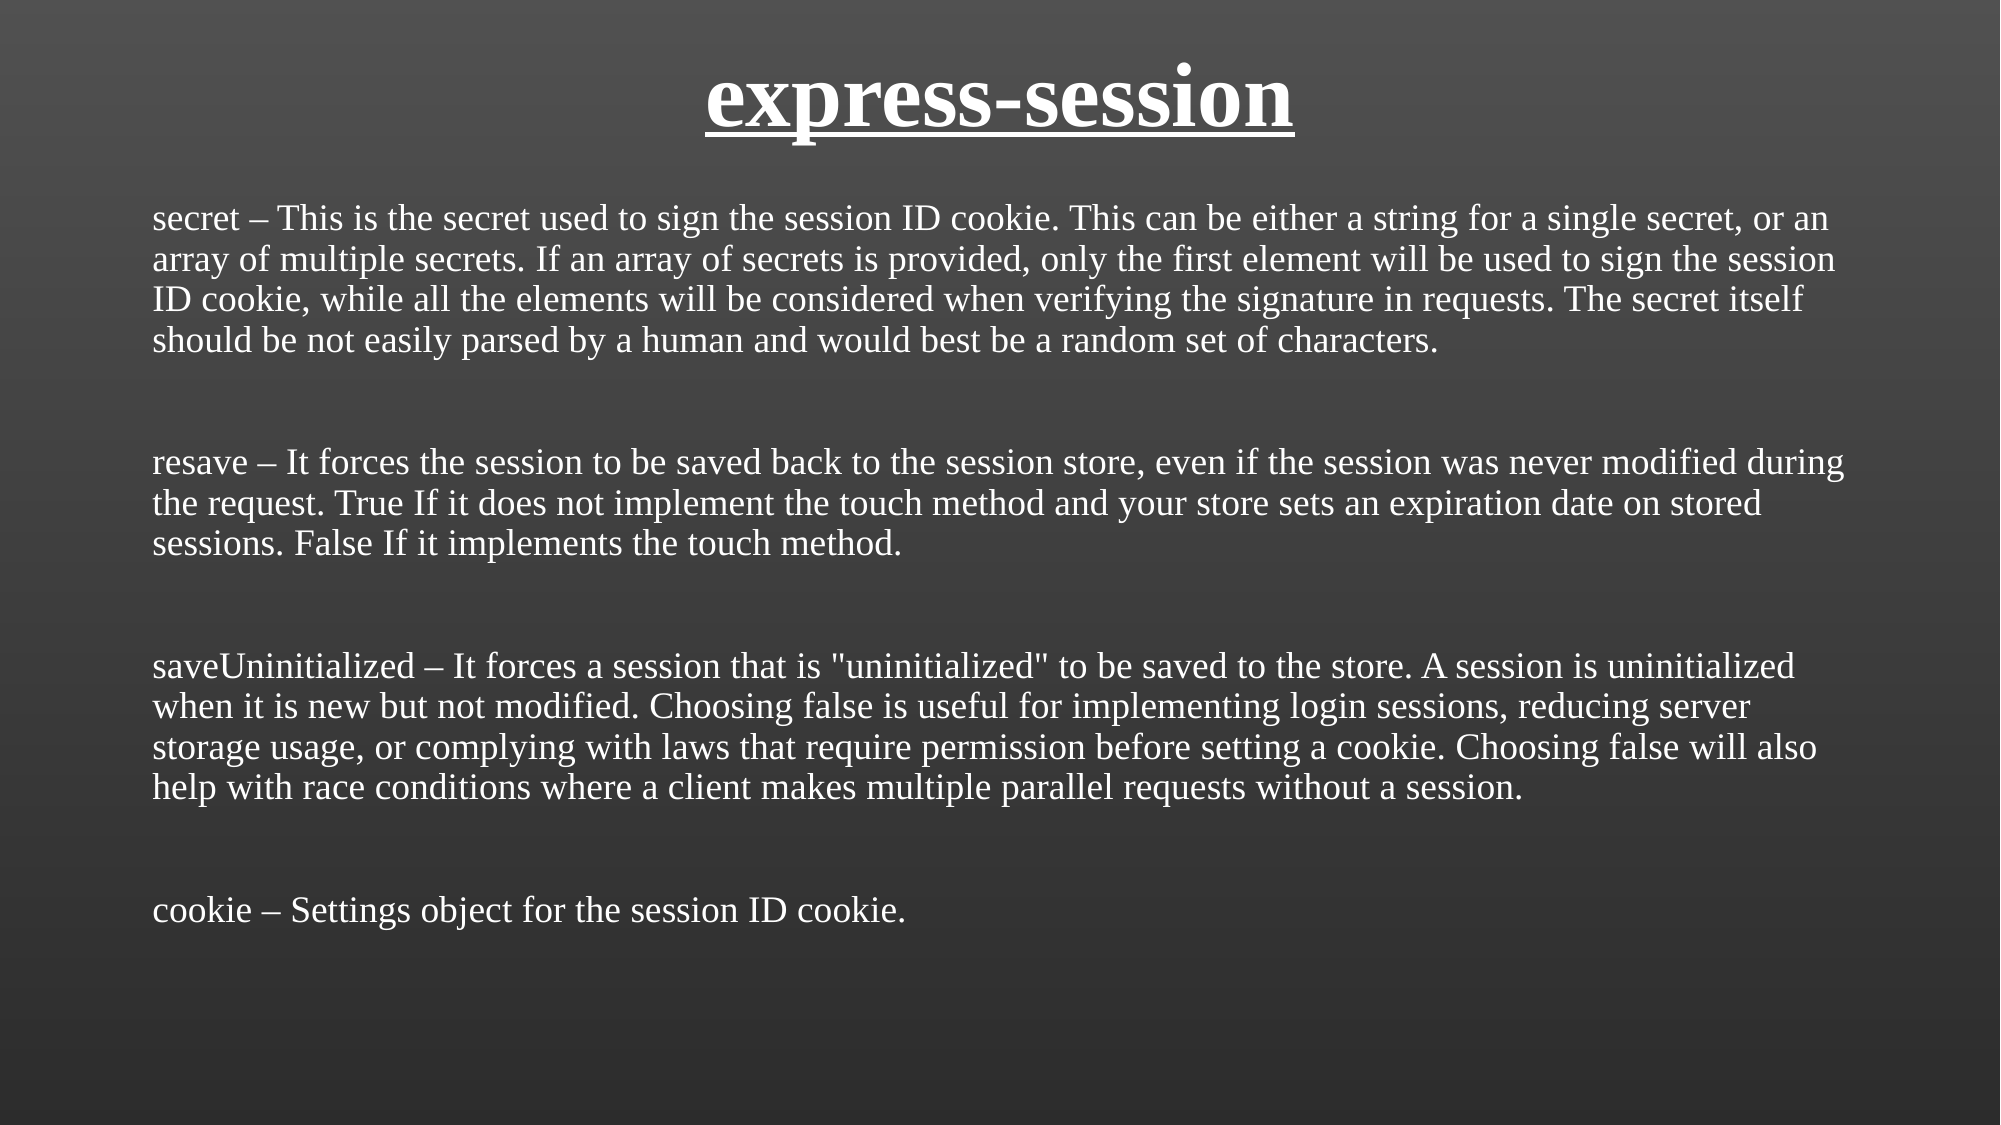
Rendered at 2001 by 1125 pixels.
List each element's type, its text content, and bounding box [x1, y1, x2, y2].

list secret – This is the secret used to sign the session ID cookie. This can be either a string for a single secret, or an array of multiple secrets. If an array of secrets is provided, only the first element will be used to sign the session ID cookie, while all the elements will be considered when verifying the signature in requests. The secret itself should be not easily parsed by a human and would best be a random set of characters. resave – It forces the session to be saved back to the session store, even if the session was never modified during the request. True If it does not implement the touch method and your store sets an expiration date on stored sessions. False If it implements the touch method. saveUninitialized – It forces a session that is "uninitialized" to be saved to the store. A session is uninitialized when it is new but not modified. Choosing false is useful for implementing login sessions, reducing server storage usage, or complying with laws that require permission before setting a cookie. Choosing false will also help with race conditions where a client makes multiple parallel requests without a session. cookie – Settings object for the session ID cookie. [137, 190, 1863, 1062]
title express-session [137, 32, 1863, 162]
